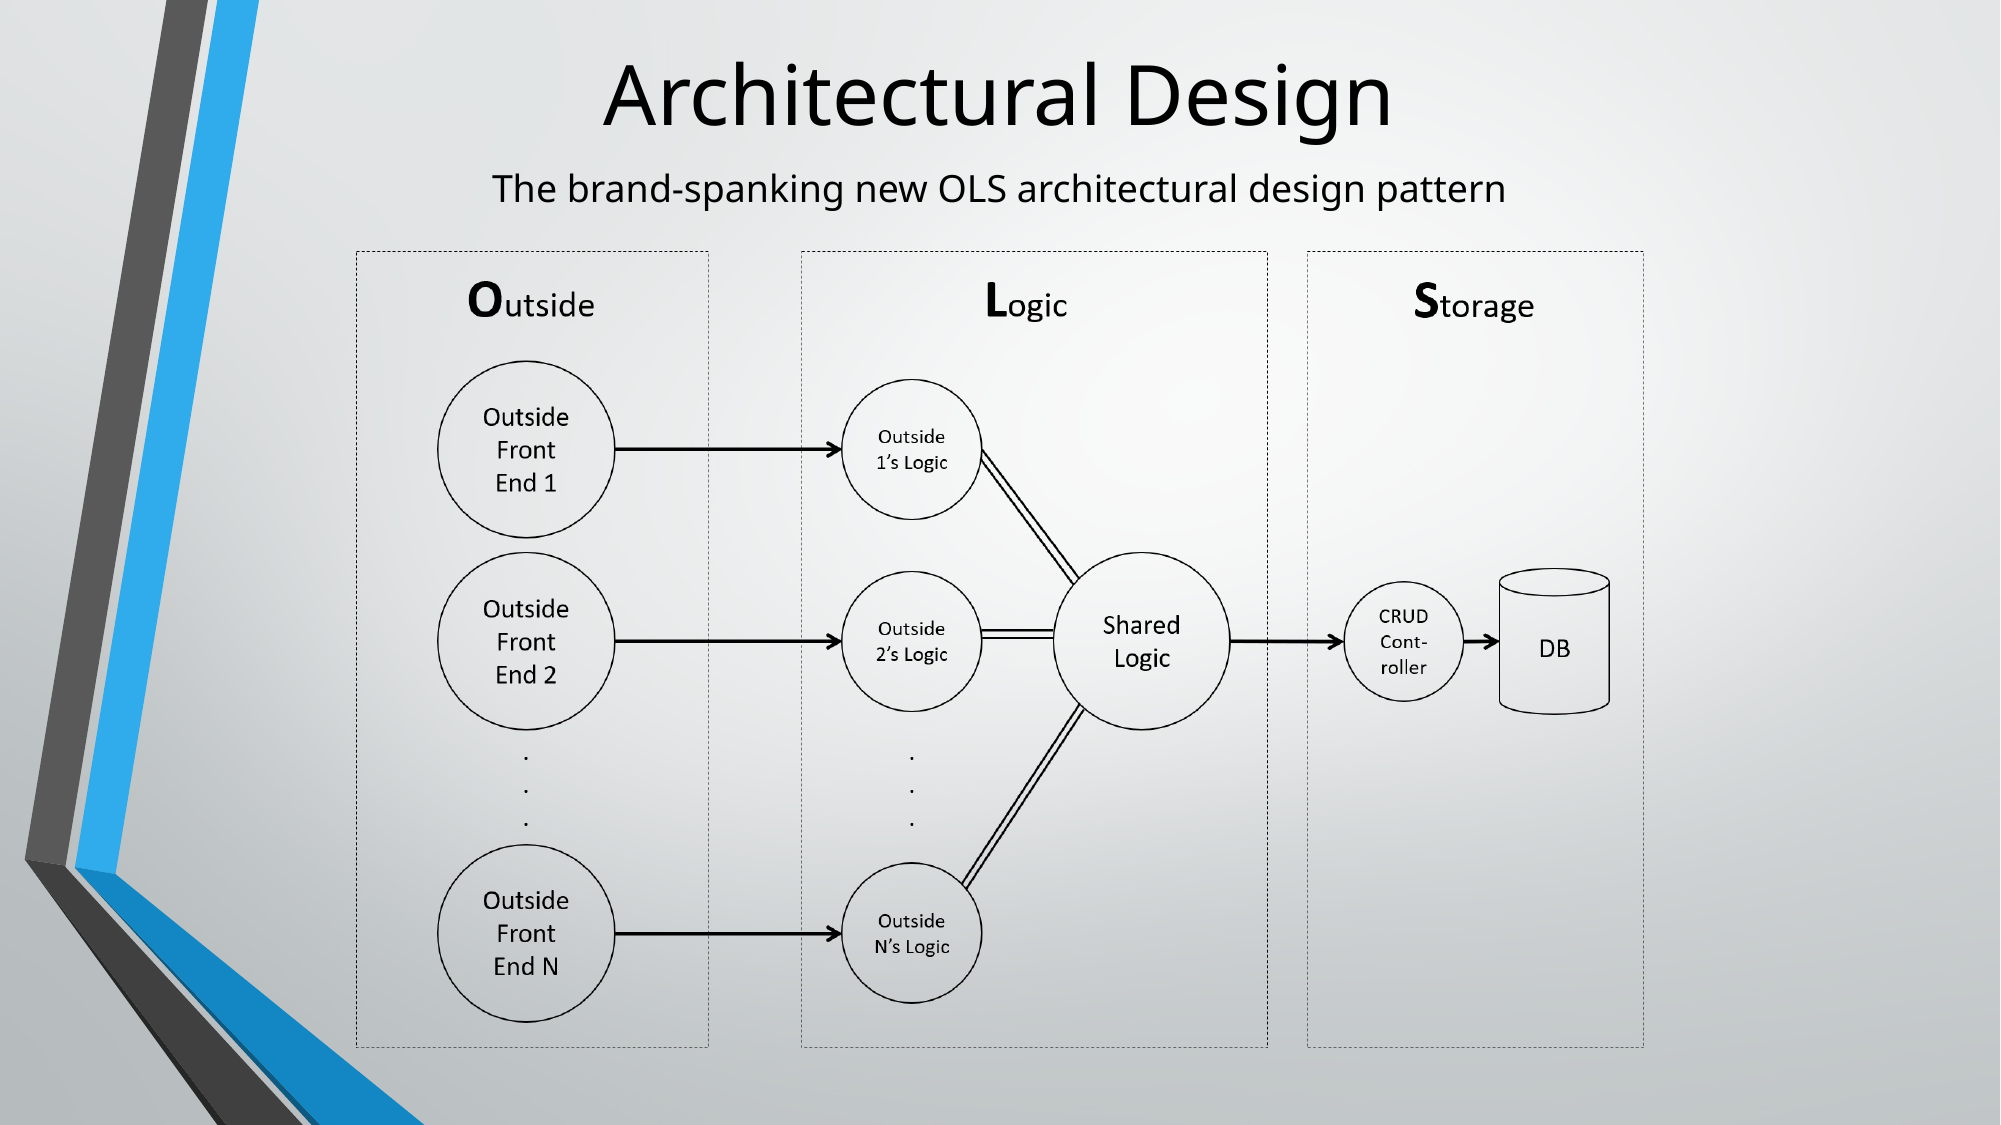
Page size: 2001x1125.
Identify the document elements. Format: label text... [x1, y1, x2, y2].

text_box The brand-spanking new OLS architectural design pattern [477, 157, 1523, 218]
text_box Architectural Design [589, 34, 1411, 150]
picture [356, 248, 1644, 1048]
